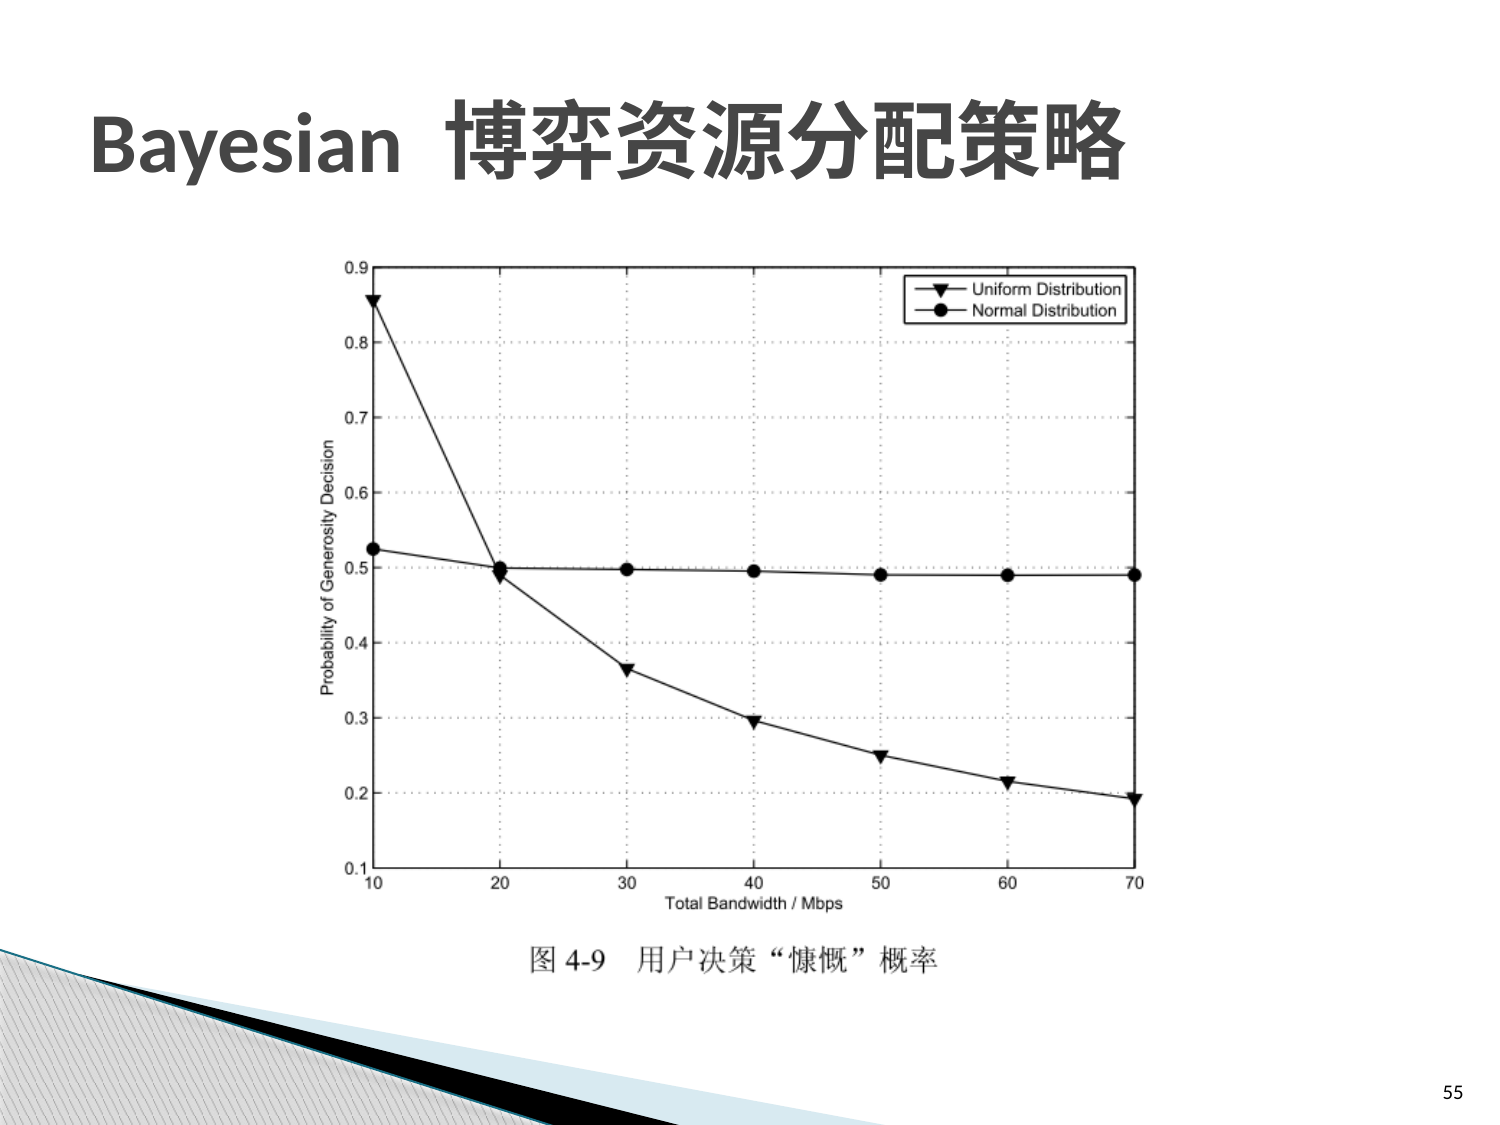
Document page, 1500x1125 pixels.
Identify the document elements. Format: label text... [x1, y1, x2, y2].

picture [312, 249, 1204, 993]
slide_number 55 [1418, 1051, 1479, 1112]
title Bayesian 博弈资源分配策略 [75, 45, 1425, 233]
